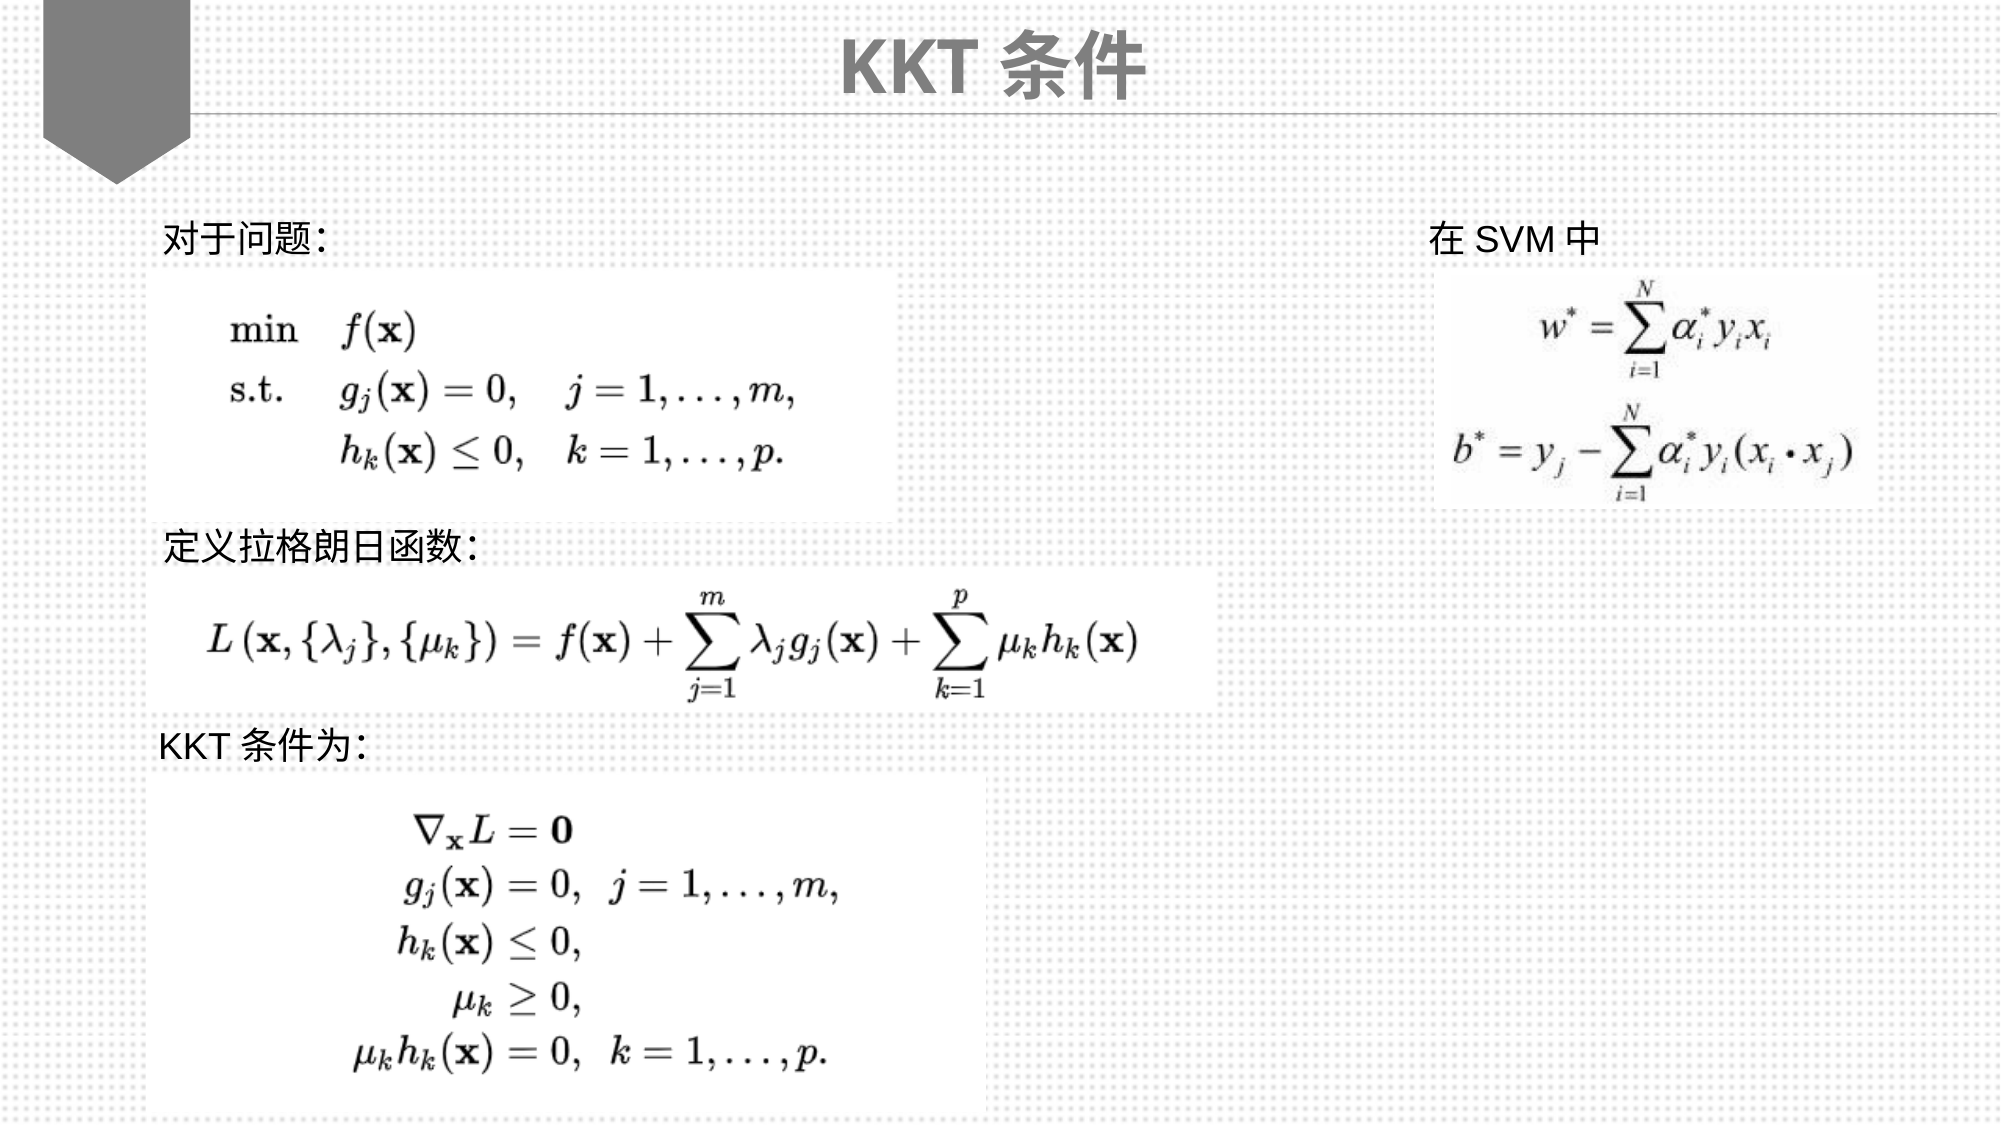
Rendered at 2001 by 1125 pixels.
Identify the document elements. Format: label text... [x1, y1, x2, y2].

text_box KKT条件 [273, 10, 1713, 113]
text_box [43, 0, 191, 185]
text_box 对于问题： [147, 207, 365, 268]
text_box 定义拉格朗日函数： [148, 522, 516, 567]
picture [0, 0, 2001, 1125]
text_box 在SVM中 [1413, 207, 1617, 268]
text_box KKT条件为： [143, 714, 405, 775]
